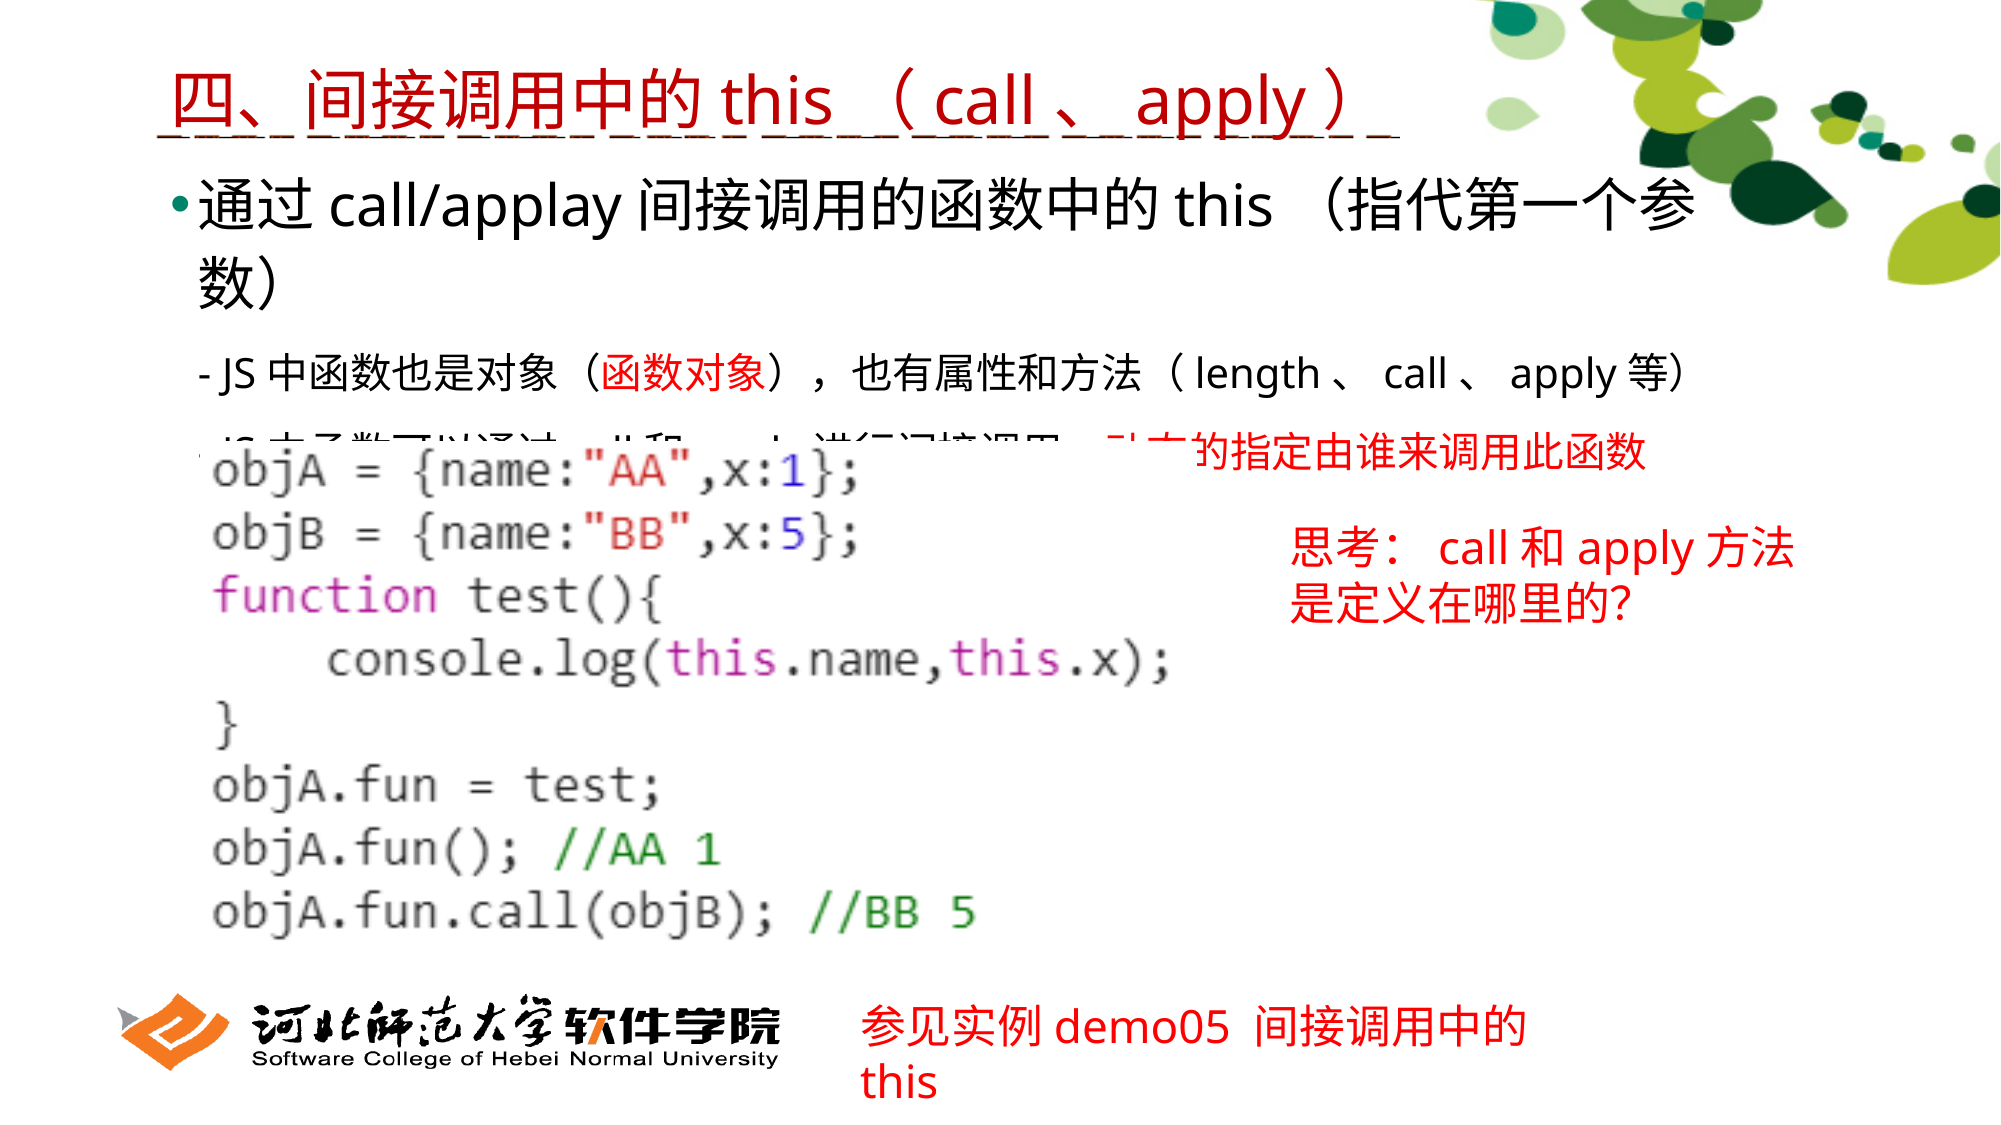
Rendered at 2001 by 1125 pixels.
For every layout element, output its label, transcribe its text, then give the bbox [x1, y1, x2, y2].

list 通过call/applay间接调用的函数中的this（指代第一个参数） - JS中函数也是对象（函数对象），也有属性和方法（length、call、apply等） - JS中函数可以通过call和apply进行间接调用，动态的指定由谁来调用此函数 [155, 151, 1819, 974]
text_box 参见实例demo05 间接调用中的this [845, 990, 1632, 1115]
list 四、间接调用中的this（call、apply） [155, 50, 1500, 131]
picture [0, 0, 2001, 1125]
text_box 思考：call和apply方法是定义在哪里的？ [1275, 511, 1819, 637]
